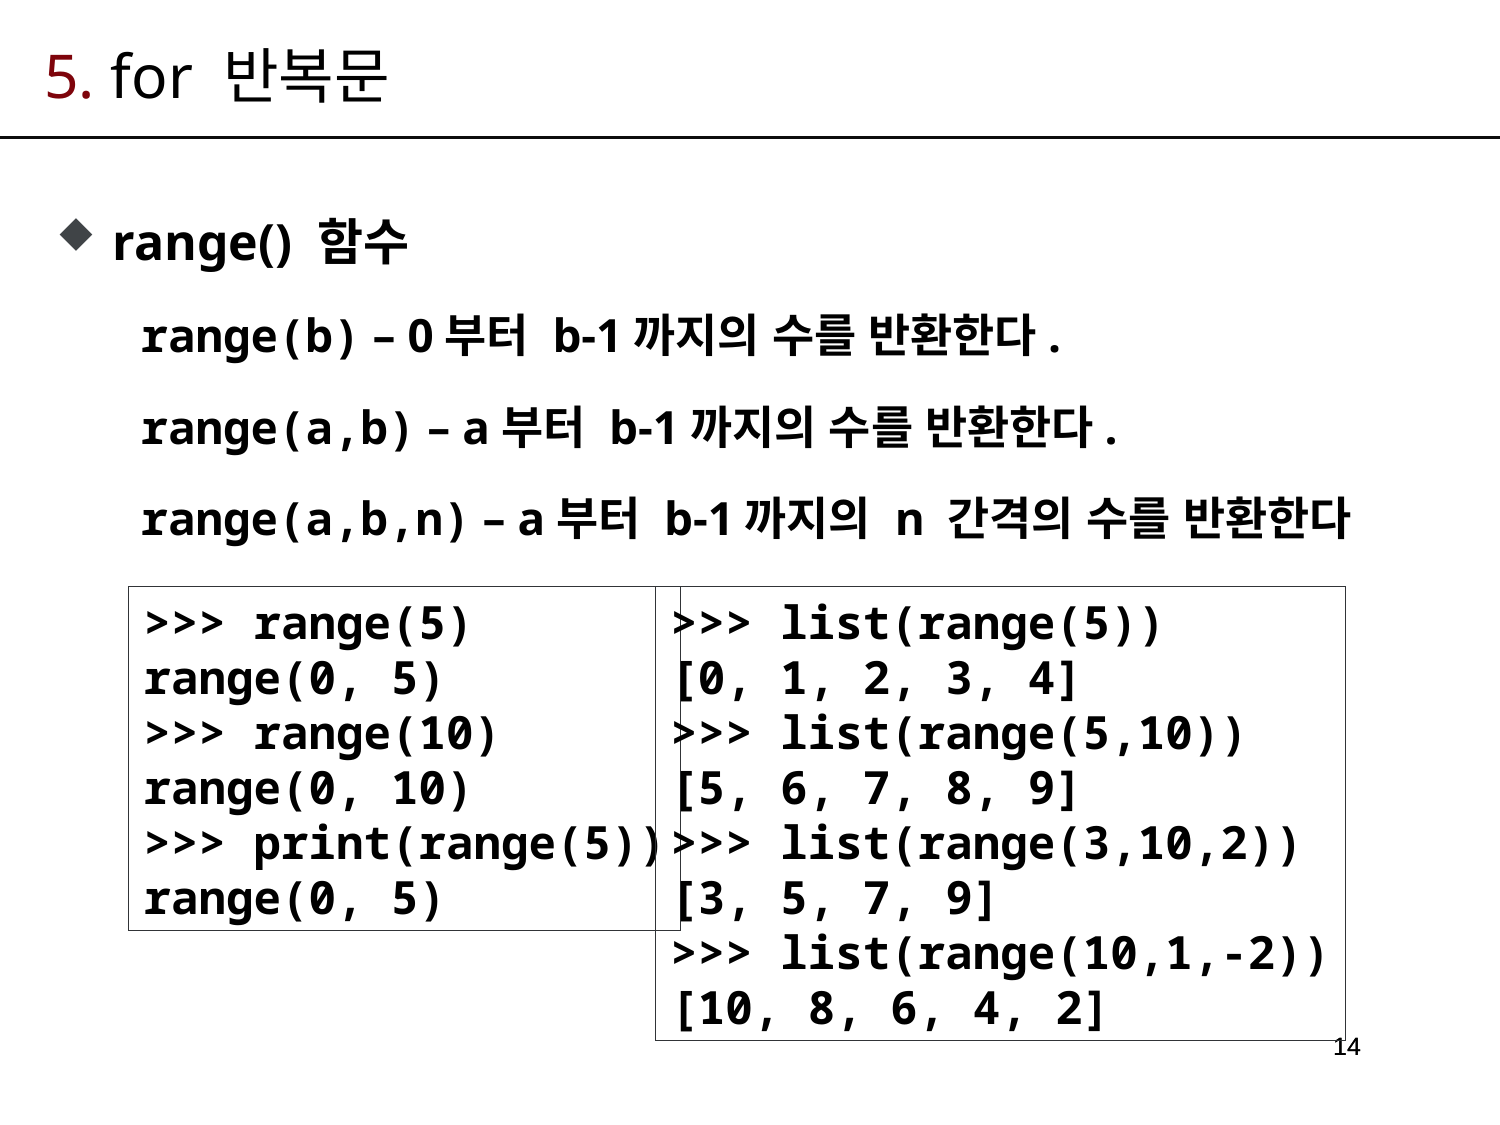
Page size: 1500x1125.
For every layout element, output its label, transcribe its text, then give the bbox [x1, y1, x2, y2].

text_box >>> list(range(5)) [0, 1, 2, 3, 4] >>> list(range(5,10)) [5, 6, 7, 8, 9] >>> list(range(3,10,2)) [3, 5, 7, 9] >>> list(range(10,1,-2)) [10, 8, 6, 4, 2] [655, 586, 1346, 1041]
text_box 14 [1033, 1023, 1376, 1066]
title 5. for 반복문 [29, 30, 1294, 124]
list range() 함수 range(b) – 0부터 b-1까지의 수를 반환한다. range(a,b) – a부터 b-1까지의 수를 반환한다. range(a,b,n) – a부터 b-1까지의 n 간격의 수를 반환한다 [41, 172, 1471, 977]
text_box >>> range(5) range(0, 5) >>> range(10) range(0, 10) >>> print(range(5)) range(0, 5) [128, 586, 655, 931]
